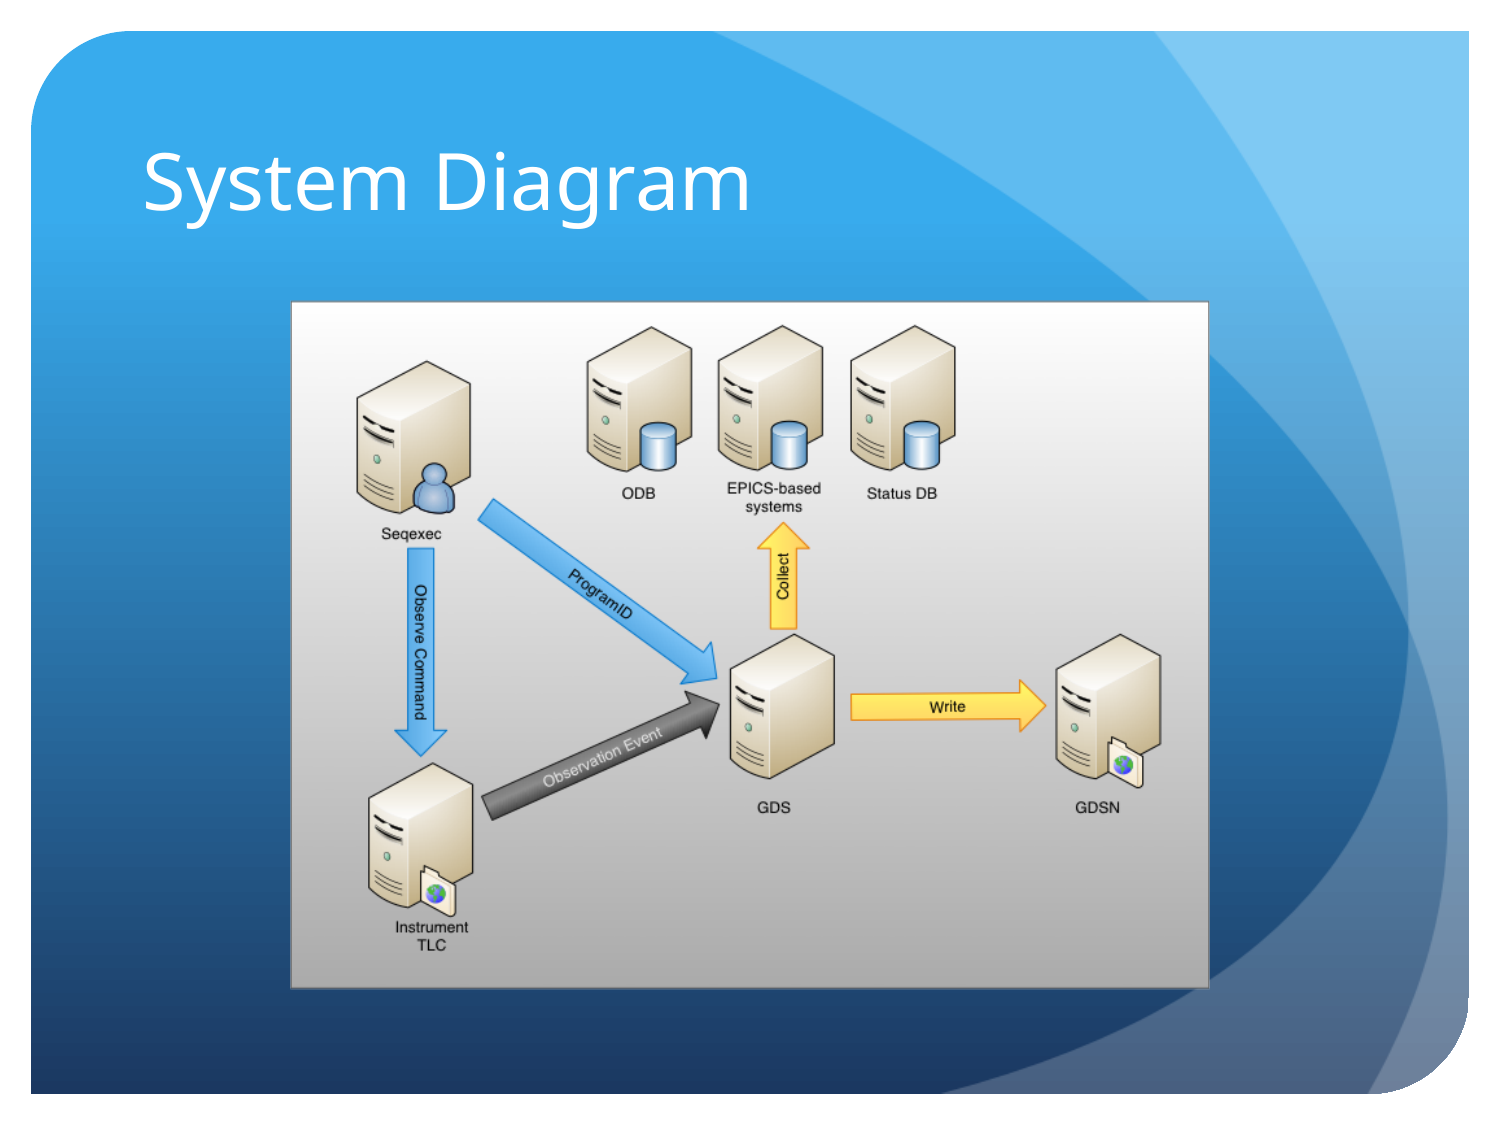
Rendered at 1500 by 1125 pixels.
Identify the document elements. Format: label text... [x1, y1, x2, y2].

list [127, 299, 1373, 991]
title System Diagram [127, 62, 1372, 234]
picture [24, 30, 1473, 1094]
